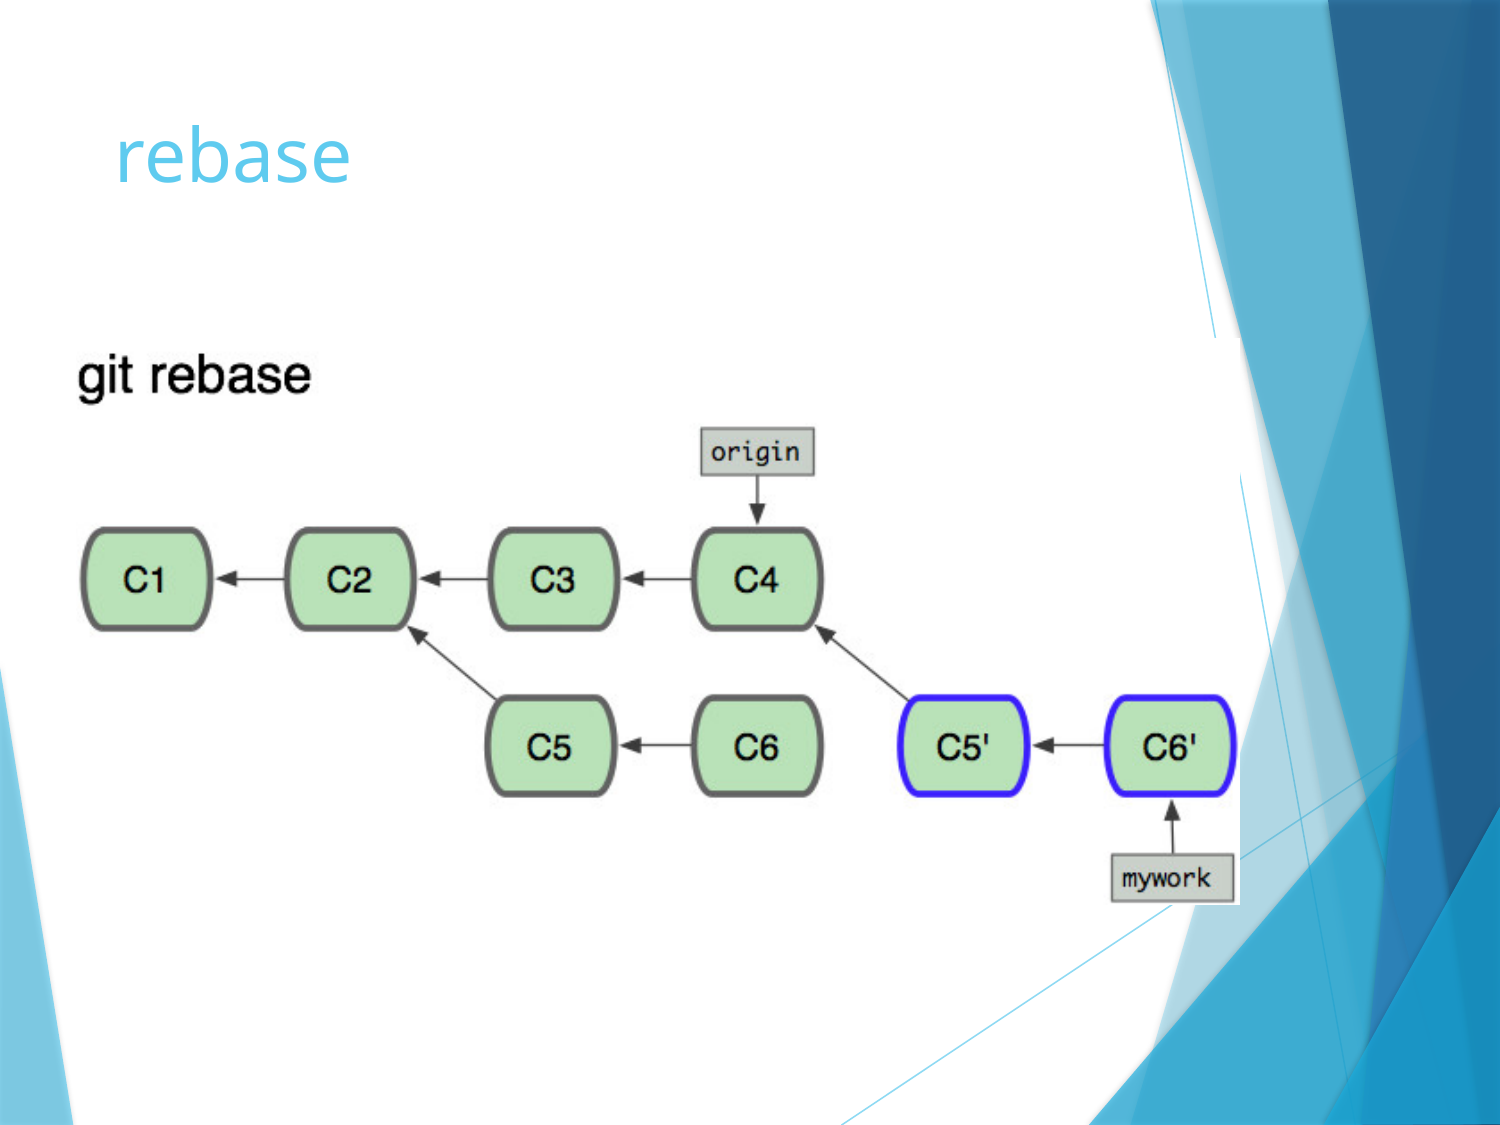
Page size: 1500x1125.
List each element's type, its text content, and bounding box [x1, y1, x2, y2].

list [76, 337, 1240, 906]
title rebase [99, 99, 1142, 317]
